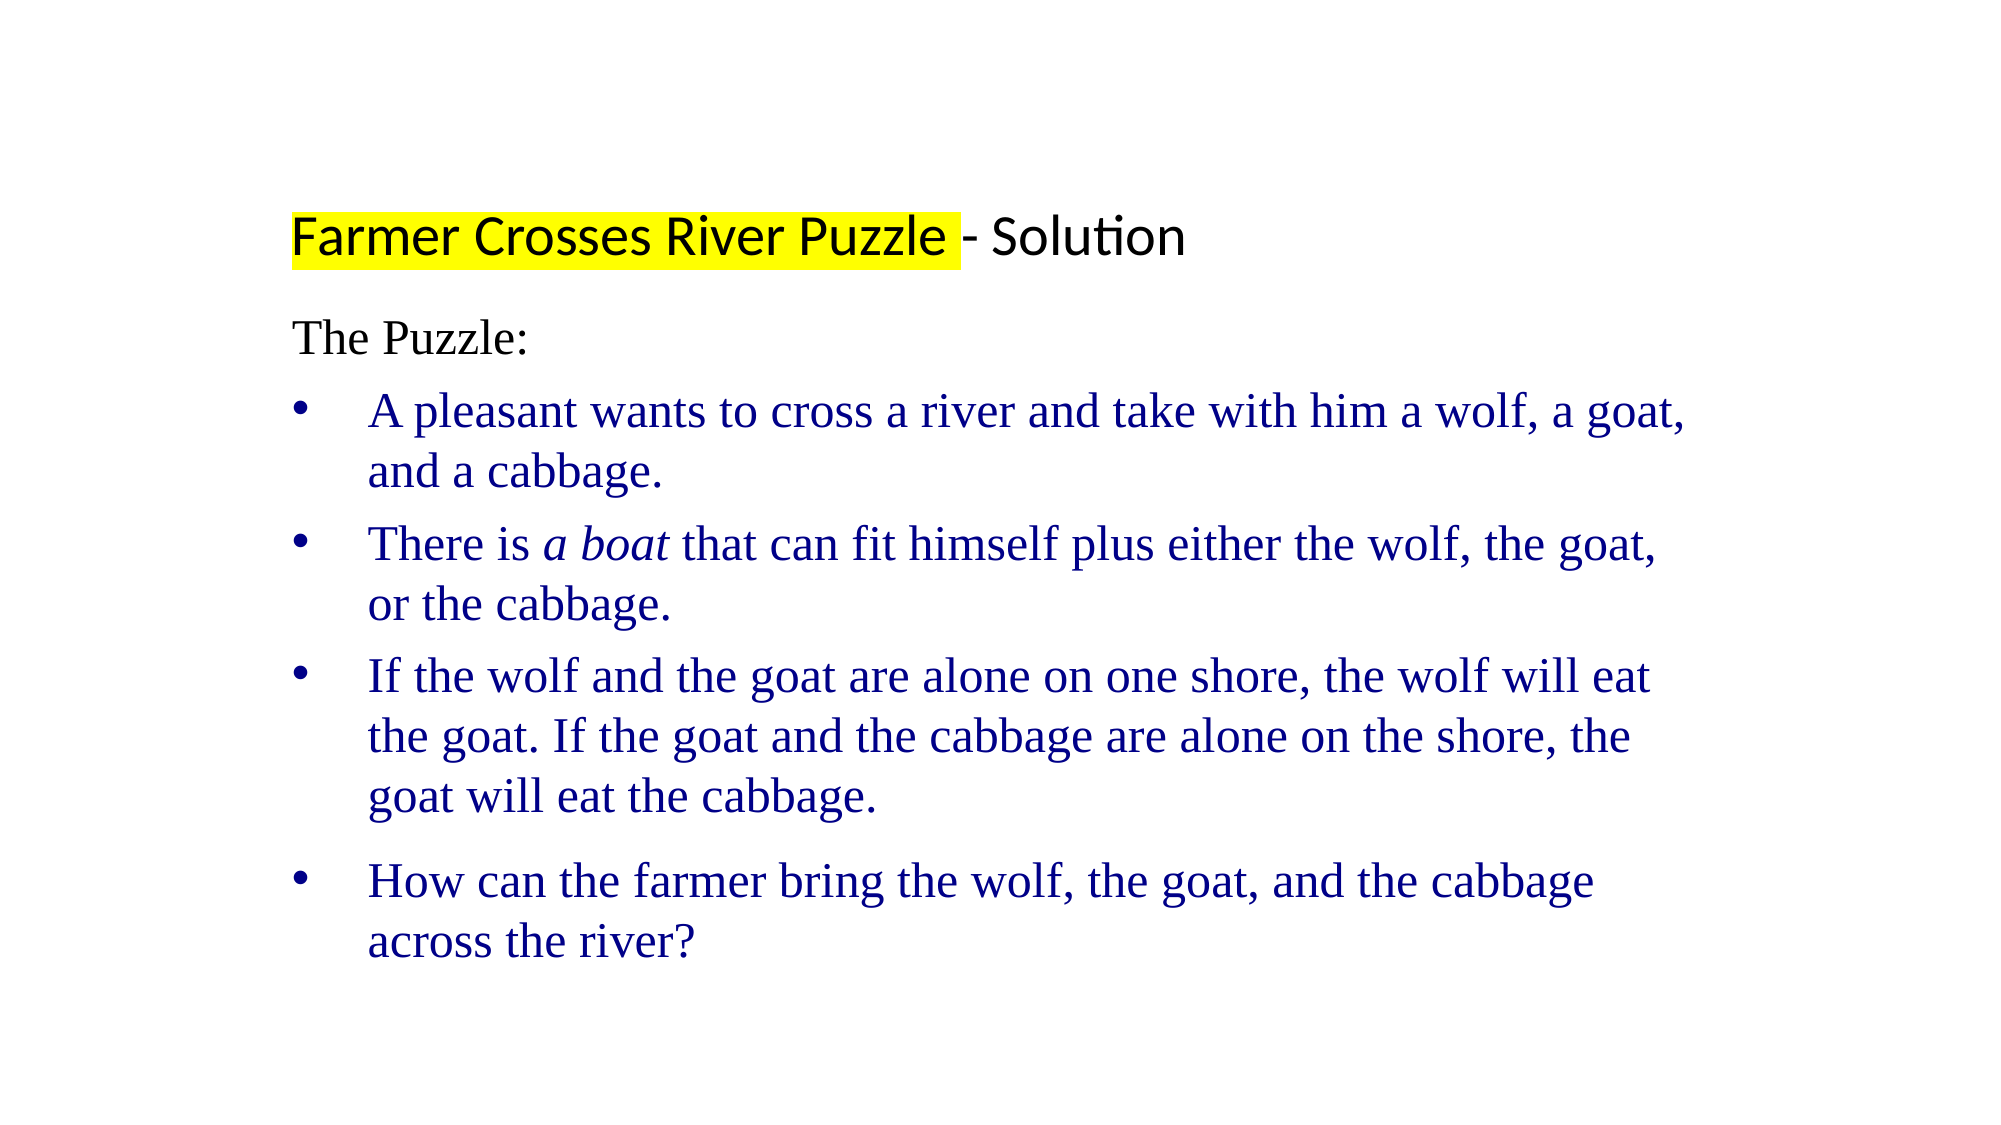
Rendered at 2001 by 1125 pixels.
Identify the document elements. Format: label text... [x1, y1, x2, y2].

text_box Farmer Crosses River Puzzle - Solution The Puzzle: A pleasant wants to cross a river and take with him a wolf, a goat, and a cabbage. There is a boat that can fit himself plus either the wolf, the goat, or the cabbage. If the wolf and the goat are alone on one shore, the wolf will eat the goat. If the goat and the cabbage are alone on the shore, the goat will eat the cabbage. How can the farmer bring the wolf, the goat, and the cabbage across the river? [277, 190, 1703, 975]
